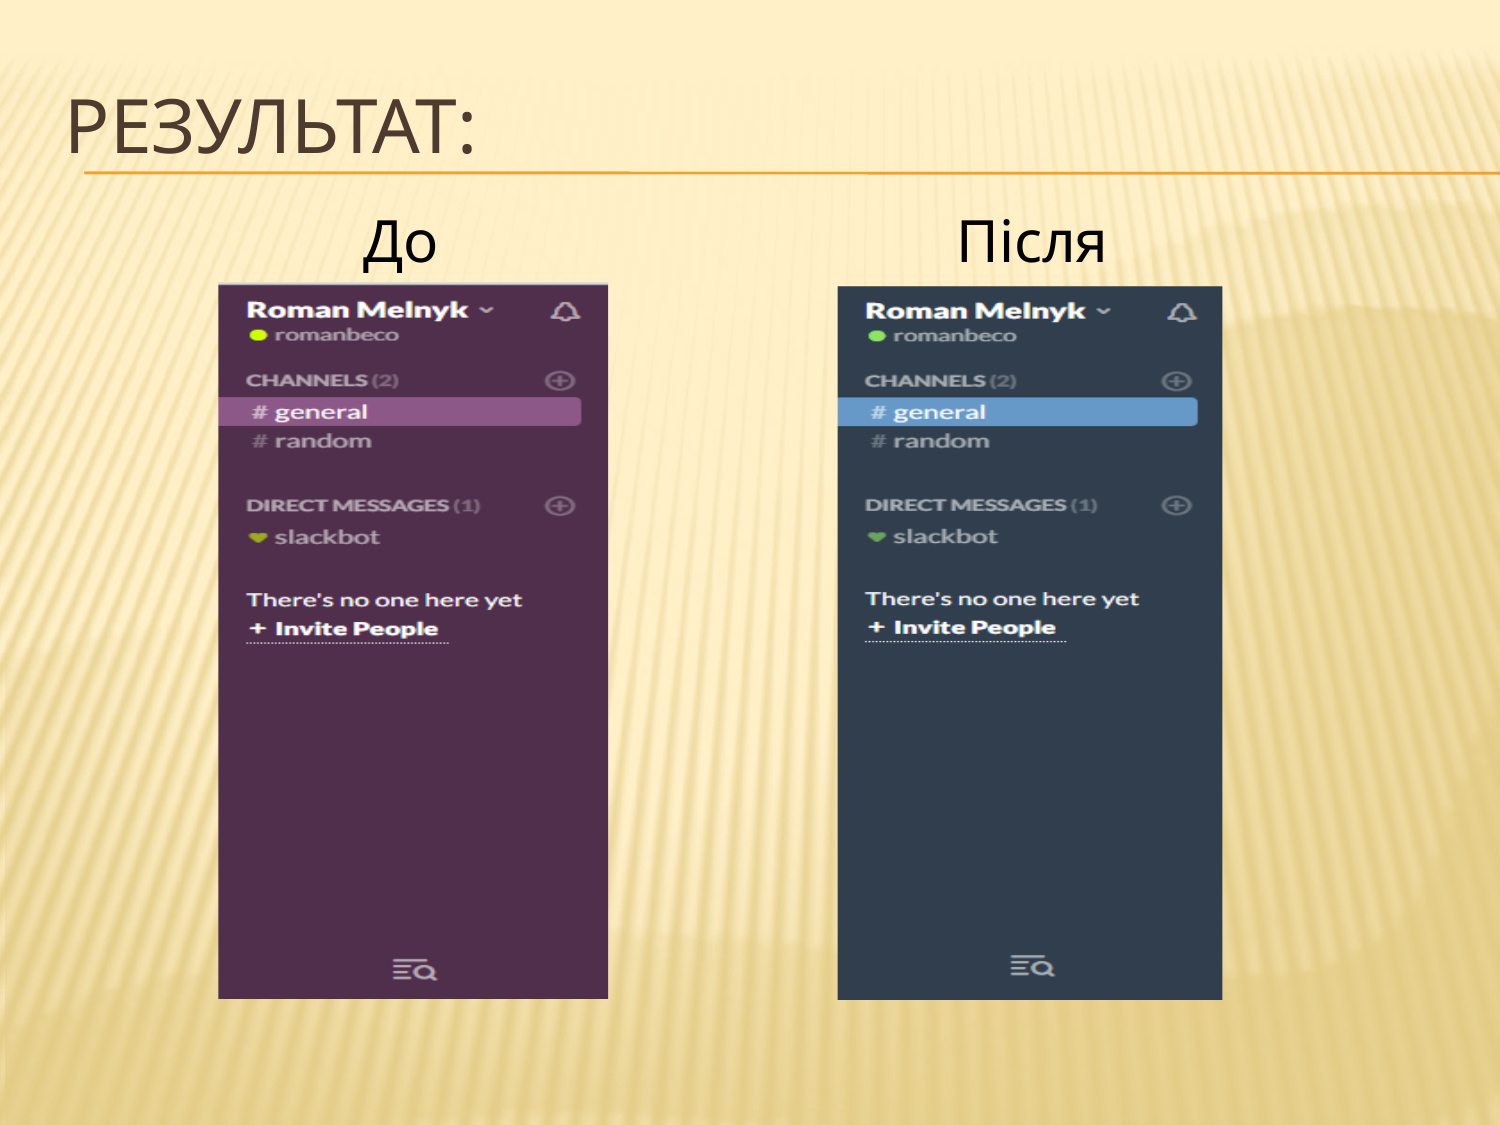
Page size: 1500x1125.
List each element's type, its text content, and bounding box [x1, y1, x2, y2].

text_box До [348, 196, 479, 280]
text_box Після [941, 196, 1124, 281]
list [837, 286, 1223, 1000]
title Результат: [50, 54, 1475, 192]
picture [218, 281, 609, 999]
